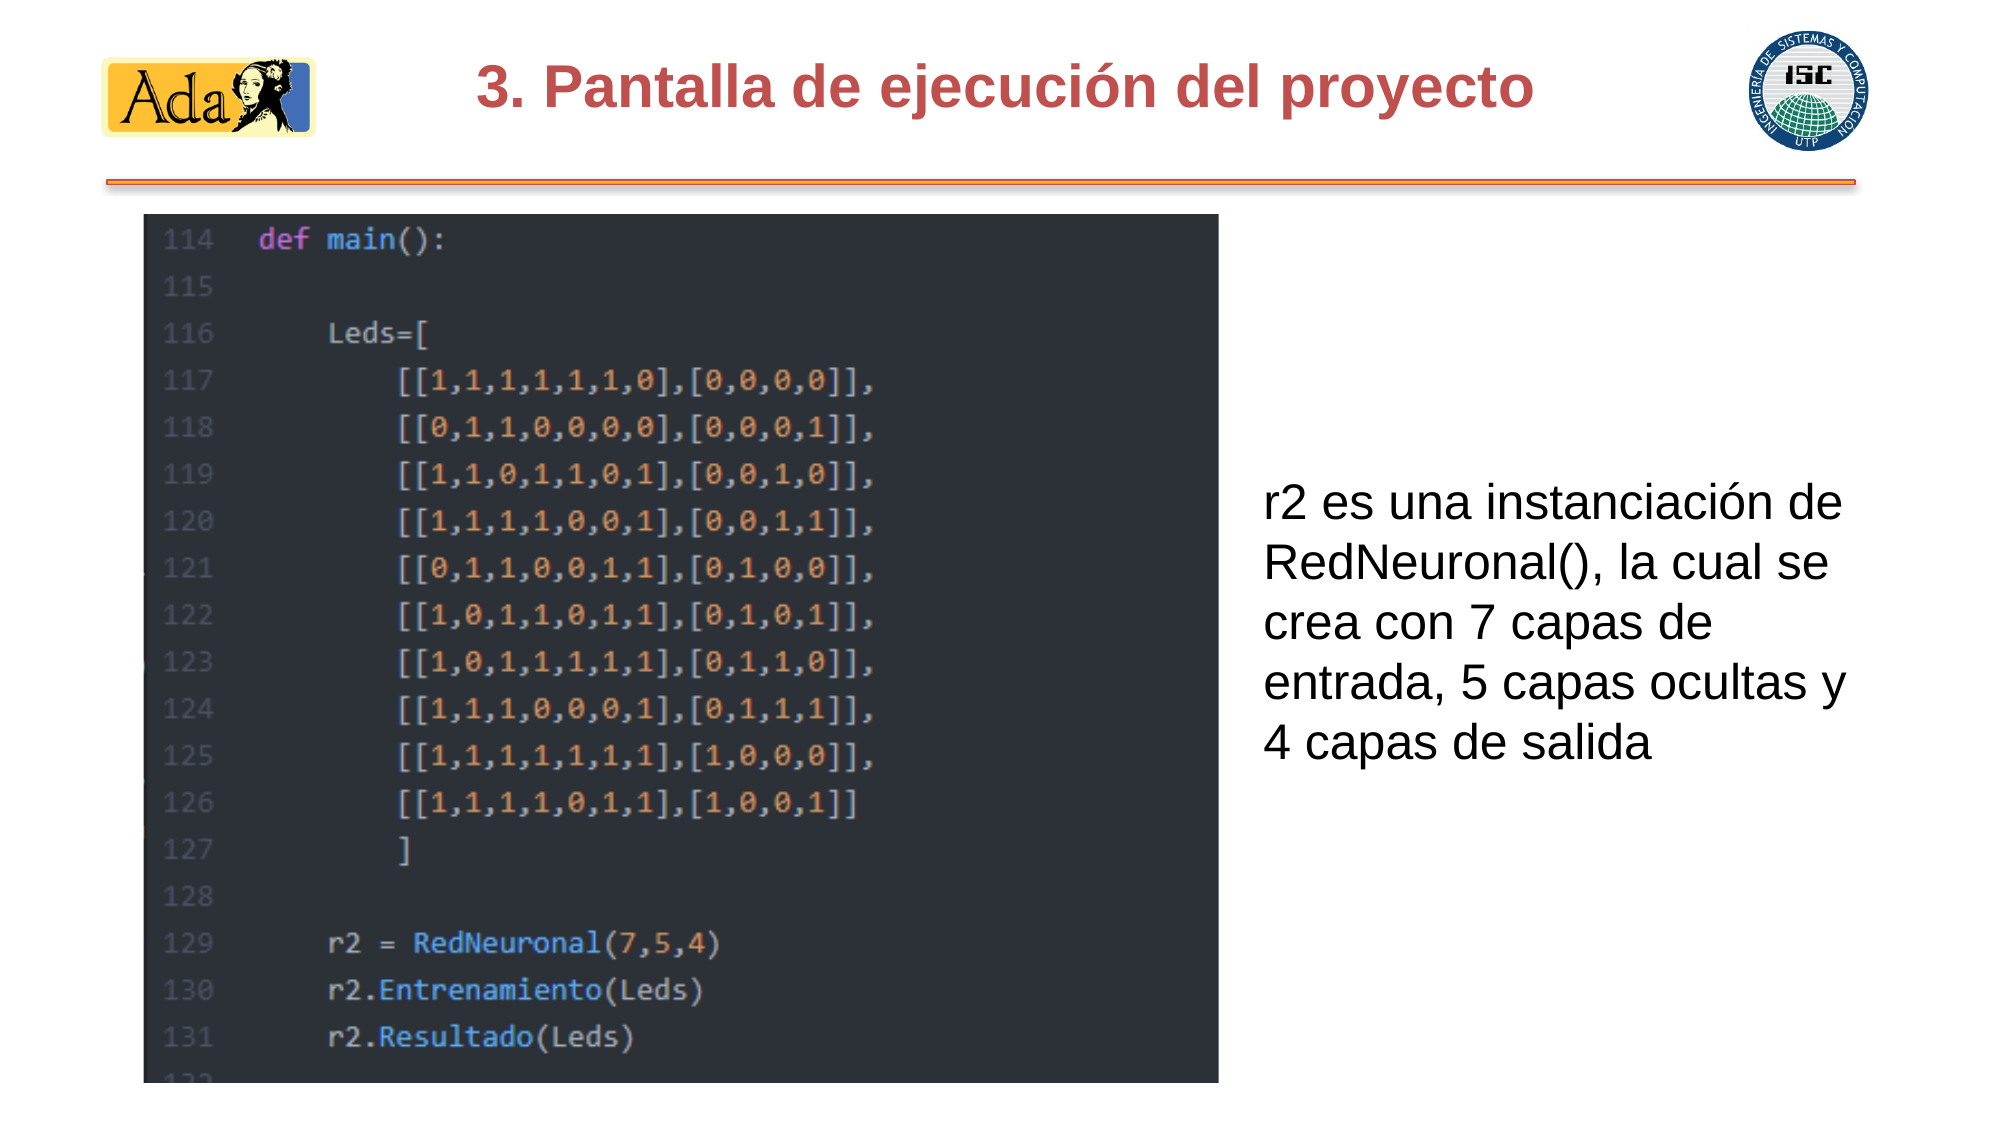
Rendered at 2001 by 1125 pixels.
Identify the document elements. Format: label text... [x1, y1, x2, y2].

picture [101, 57, 317, 137]
picture [143, 214, 1219, 1083]
text_box 3. Pantalla de ejecución del proyecto [143, 17, 1869, 150]
text_box r2 es una instanciación de RedNeuronal(), la cual se crea con 7 capas de entrada, 5 capas ocultas y 4 capas de salida [1248, 462, 1869, 835]
text_box [107, 179, 1856, 185]
picture [1747, 29, 1869, 165]
